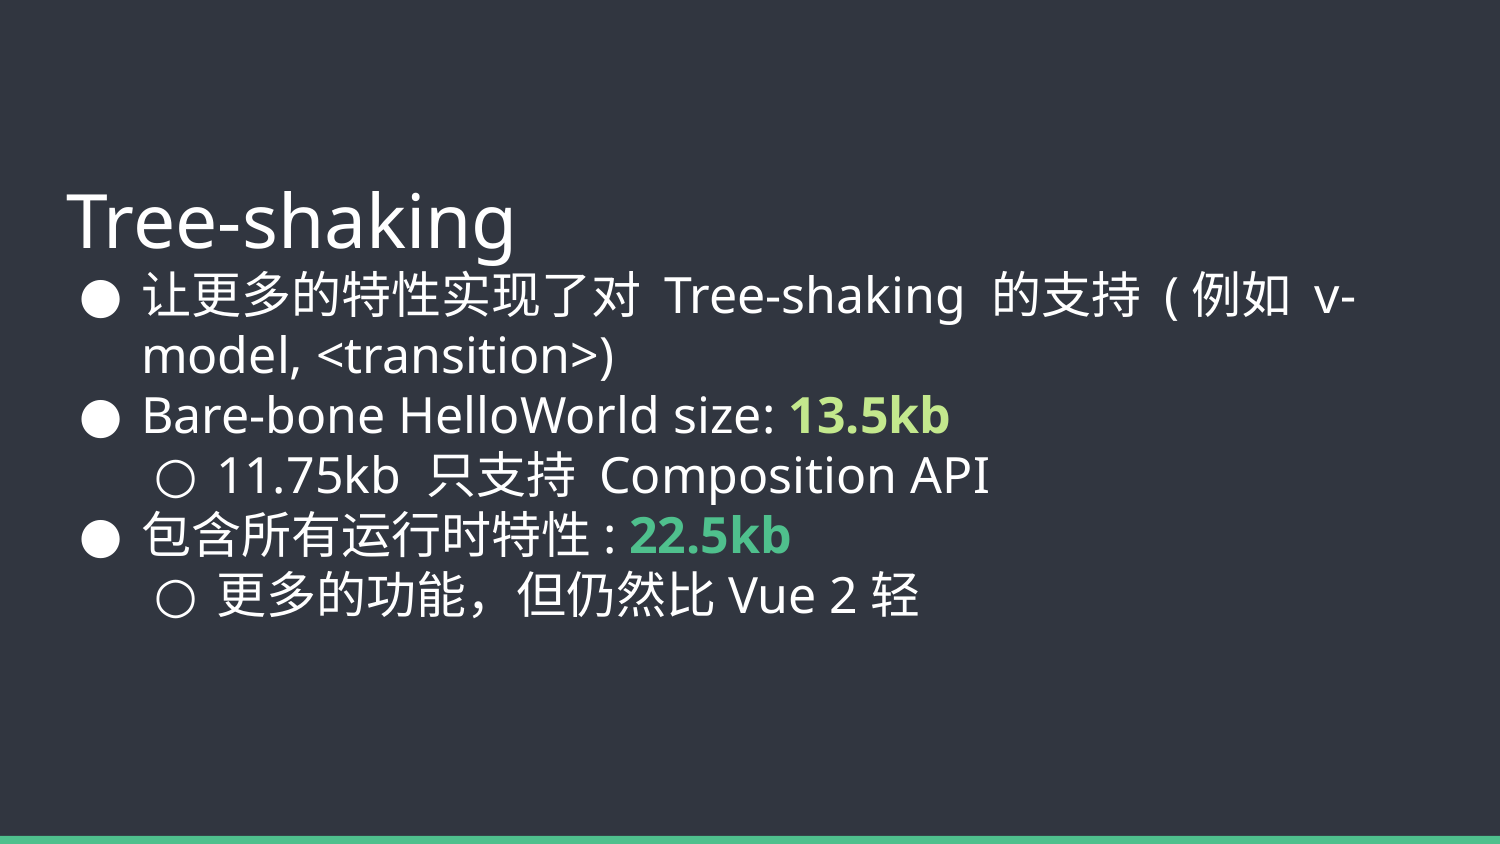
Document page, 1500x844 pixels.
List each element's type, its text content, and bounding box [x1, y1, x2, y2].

title Tree-shaking 让更多的特性实现了对 Tree-shaking 的支持 (例如 v-model, <transition>) Bare-bone HelloWorld size: 13.5kb 11.75kb 只支持 Composition API 包含所有运行时特性: 22.5kb 更多的功能，但仍然比Vue 2轻 [51, 158, 1449, 686]
